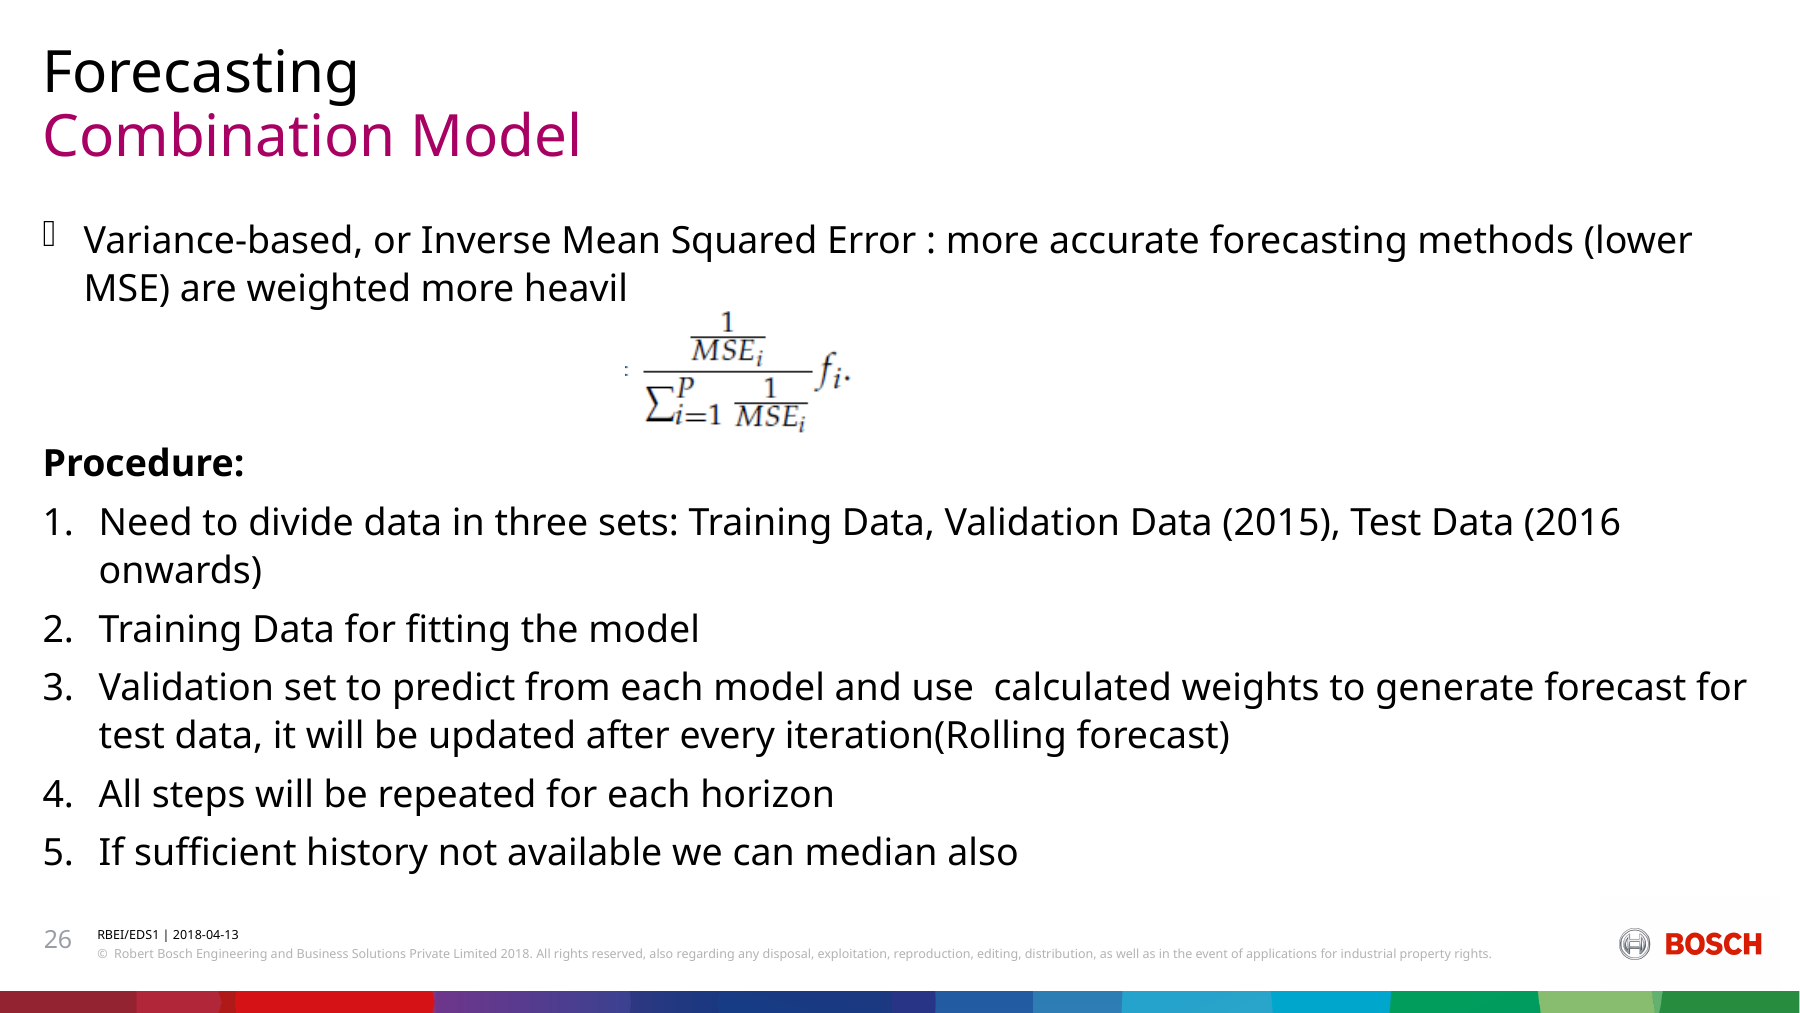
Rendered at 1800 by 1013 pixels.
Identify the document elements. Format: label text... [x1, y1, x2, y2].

text_box RBEI/EDS1 | 2018-04-13 [97, 925, 1599, 944]
text_box 26 [43, 923, 92, 991]
text_box Forecasting [42, 42, 1758, 106]
title Combination Model [42, 106, 1758, 170]
picture [0, 991, 1272, 1013]
picture [625, 277, 874, 453]
text_box © Robert Bosch Engineering and Business Solutions Private Limited 2018. All rights reserved, also regarding any disposal, exploitation, reproduction, editing, distribution, as well as in the event of applications for industrial property rights. [97, 944, 1599, 980]
picture [1390, 991, 1800, 1013]
list Variance-based, or Inverse Mean Squared Error : more accurate forecasting methods (lower MSE) are weighted more heavily Procedure: Need to divide data in three sets: Training Data, Validation Data (2015), Test Data (2016 onwards) Training Data for fitting the model Validation set to predict from each model and use calculated weights to generate forecast for test data, it will be updated after every iteration(Rolling forecast) All steps will be repeated for each horizon If sufficient history not available we can median also [42, 212, 1758, 897]
